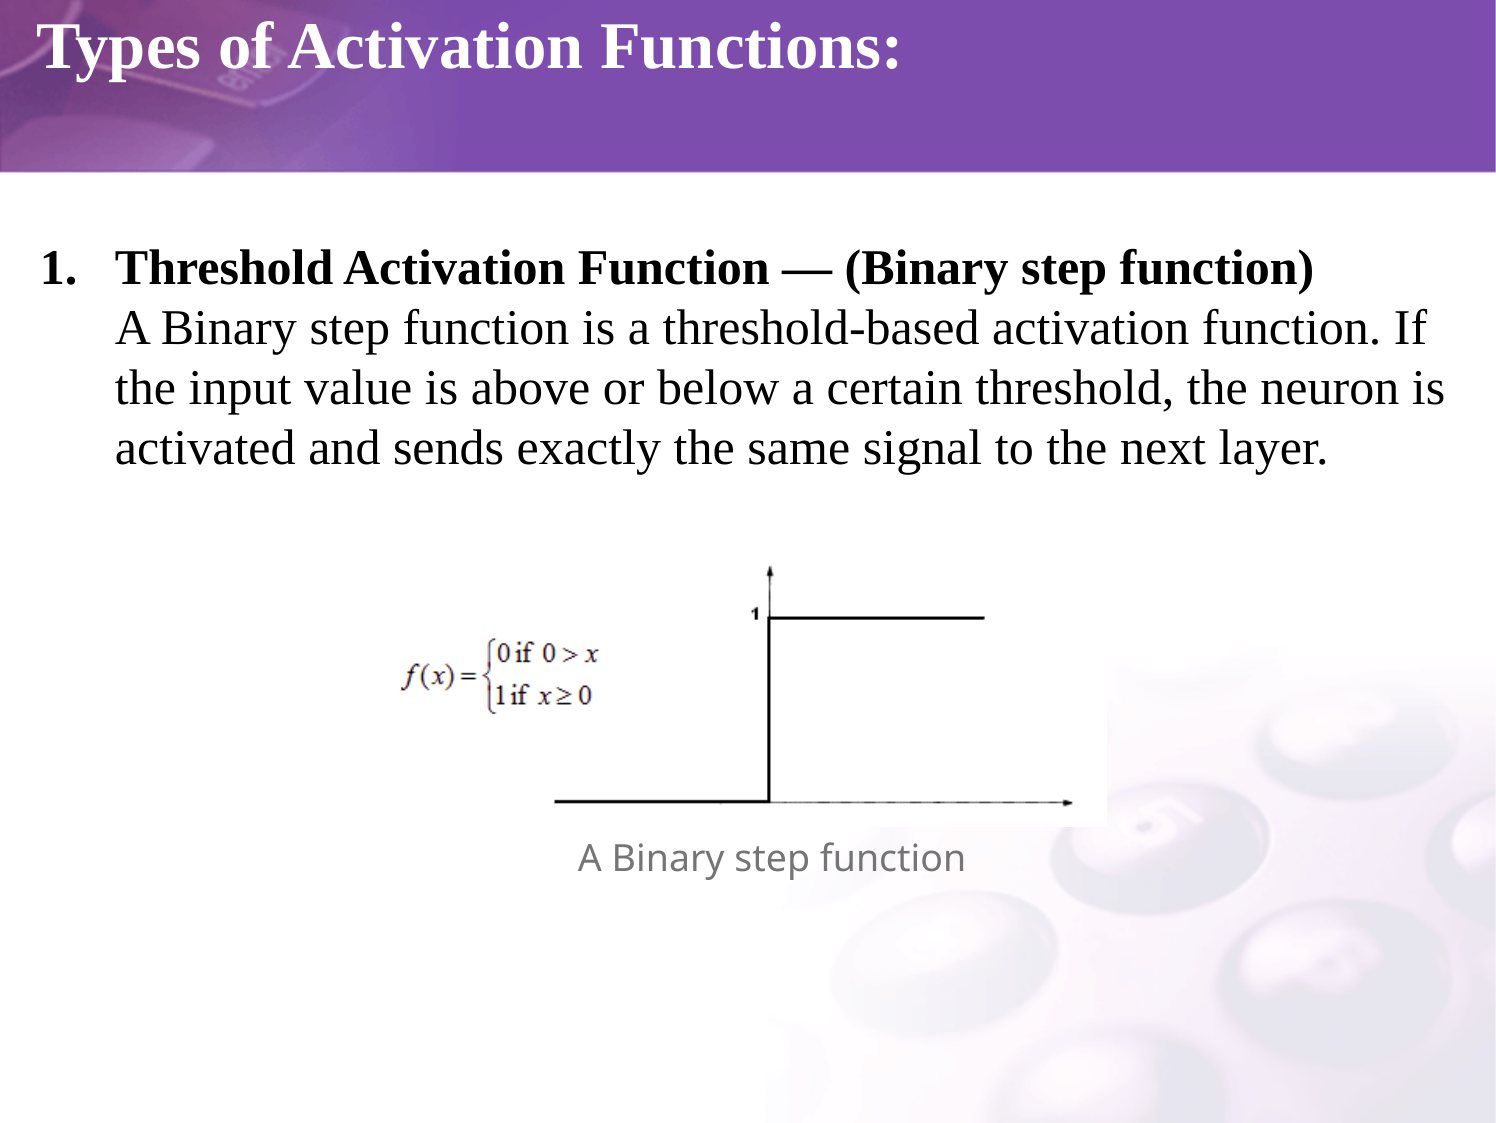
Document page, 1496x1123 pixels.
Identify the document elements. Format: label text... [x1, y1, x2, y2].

picture [0, 0, 1496, 1123]
text_box A Binary step function [562, 836, 983, 887]
list Threshold Activation Function — (Binary step function) A Binary step function is a threshold-based activation function. If the input value is above or below a certain threshold, the neuron is activated and sends exactly the same signal to the next layer. [40, 234, 1456, 974]
title Types of Activation Functions: [35, 2, 1460, 83]
